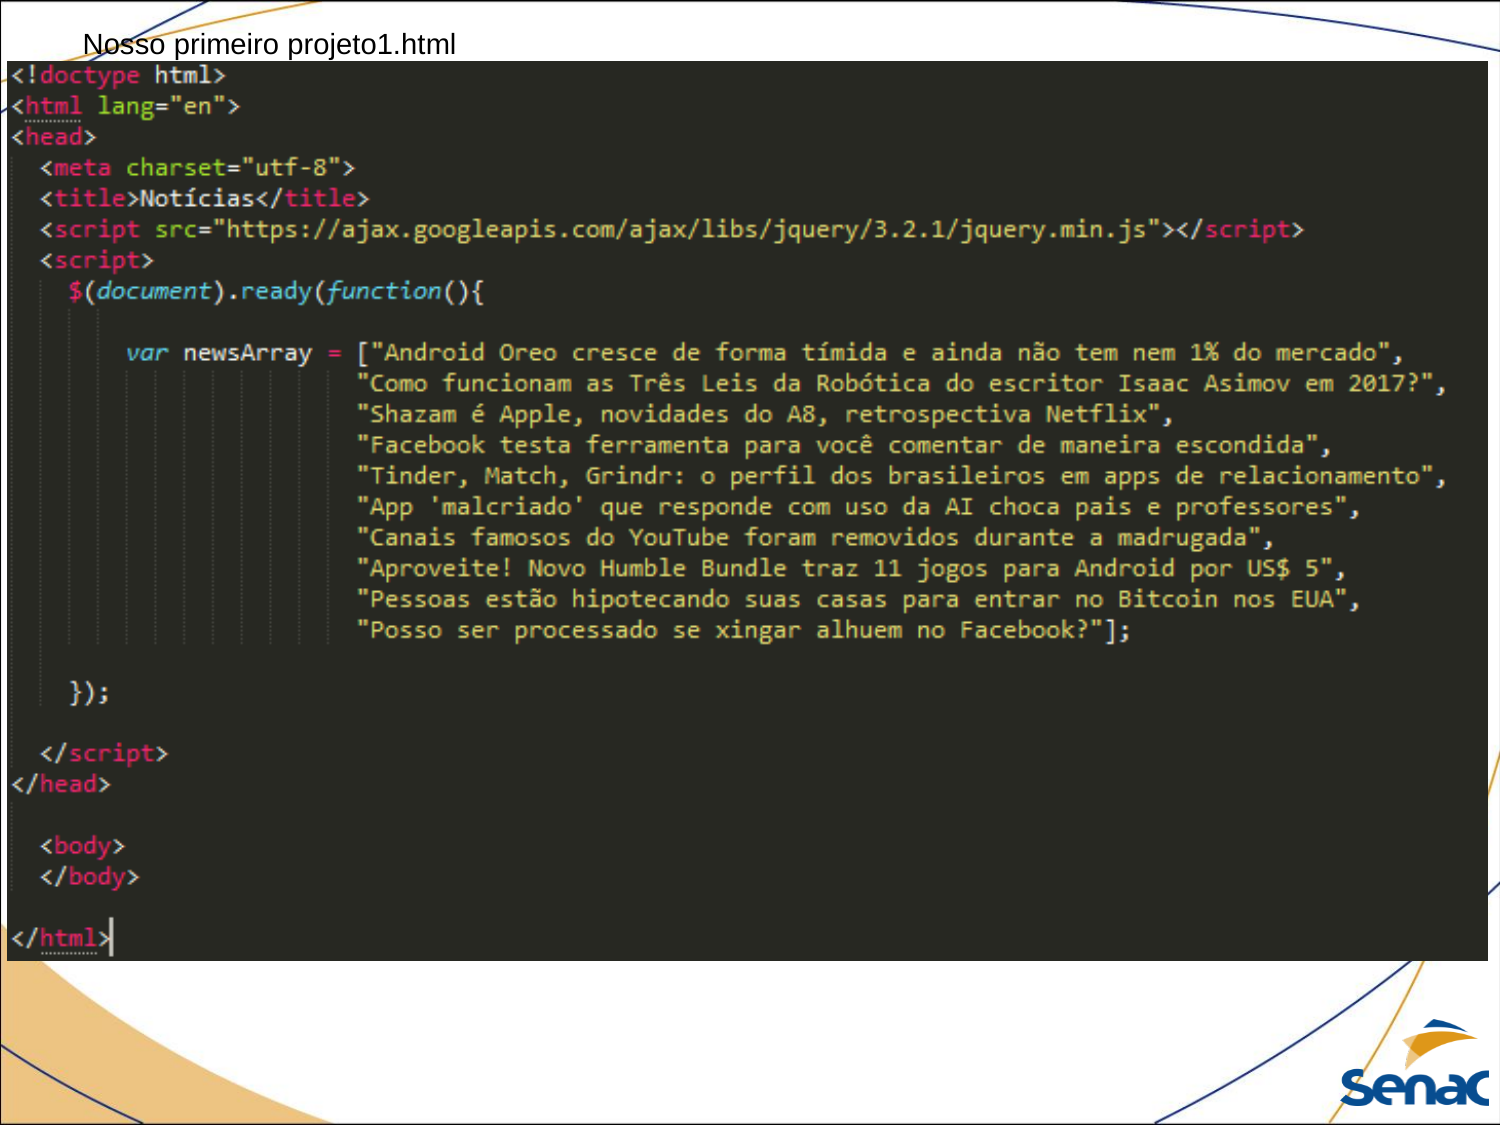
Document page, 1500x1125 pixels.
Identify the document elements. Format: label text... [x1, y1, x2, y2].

picture [0, 0, 1500, 1125]
title Nosso primeiro projeto1.html [67, 10, 1418, 59]
